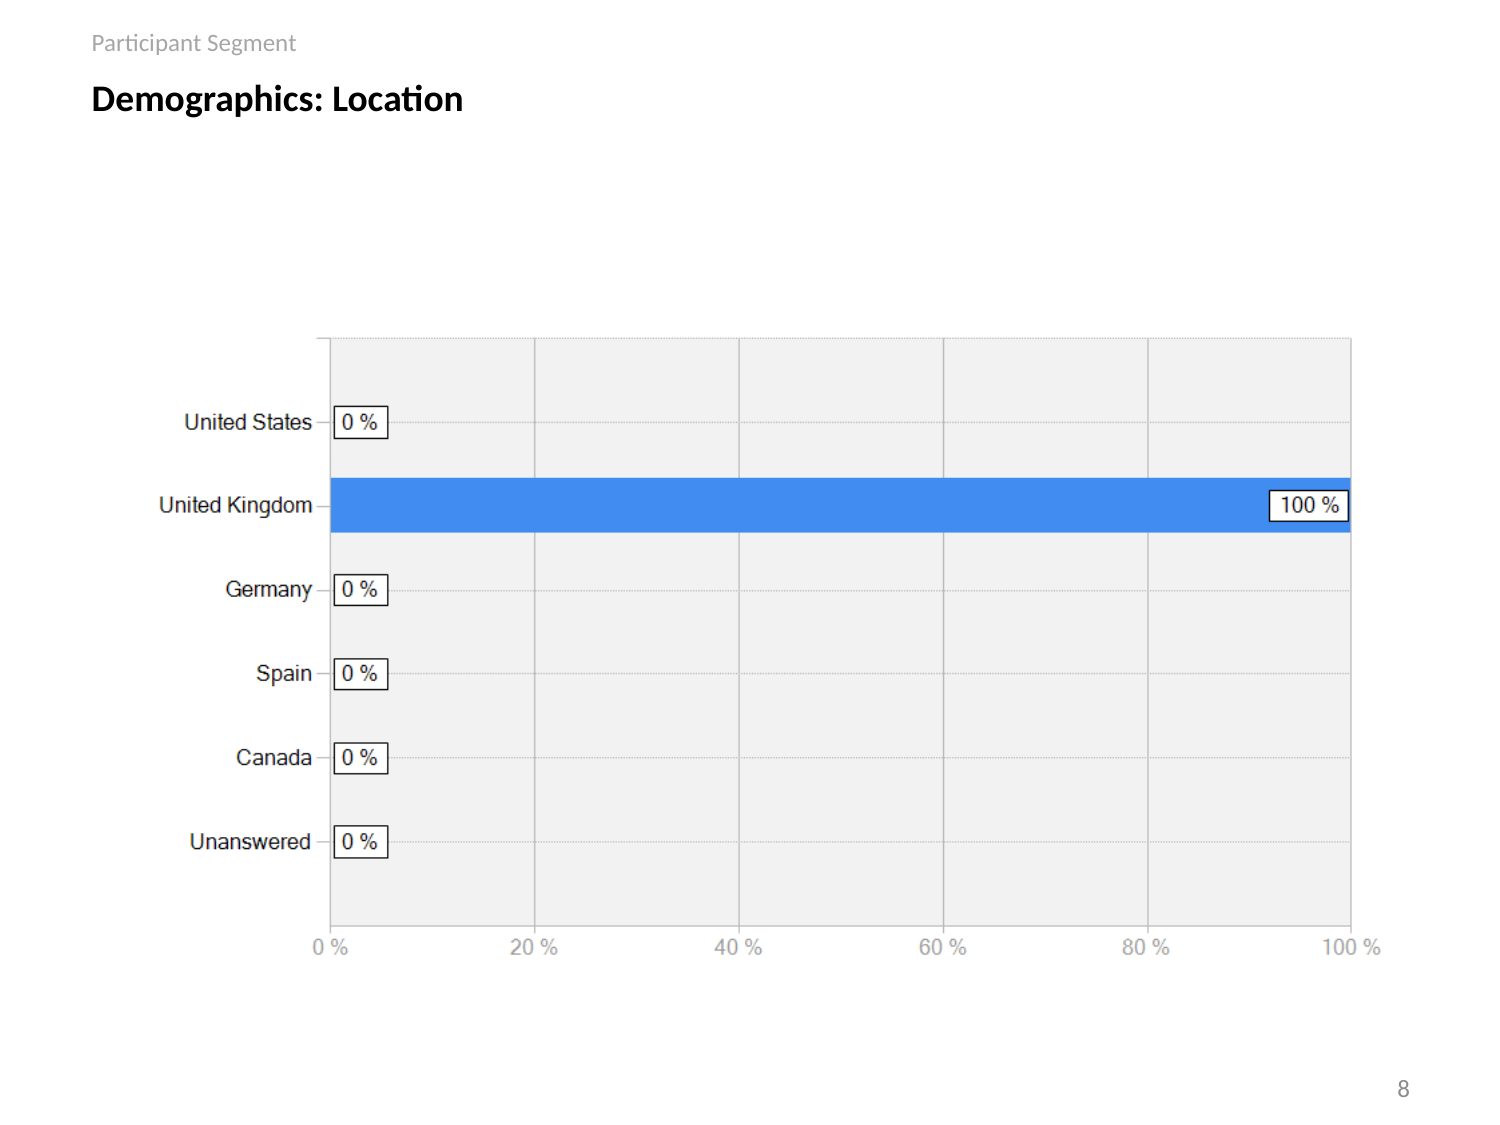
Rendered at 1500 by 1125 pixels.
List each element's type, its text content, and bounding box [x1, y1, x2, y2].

slide_number 8 [1074, 1057, 1425, 1118]
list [76, 299, 1436, 992]
title Participant Segment [76, 19, 1436, 66]
list Demographics: Location [76, 66, 1436, 232]
